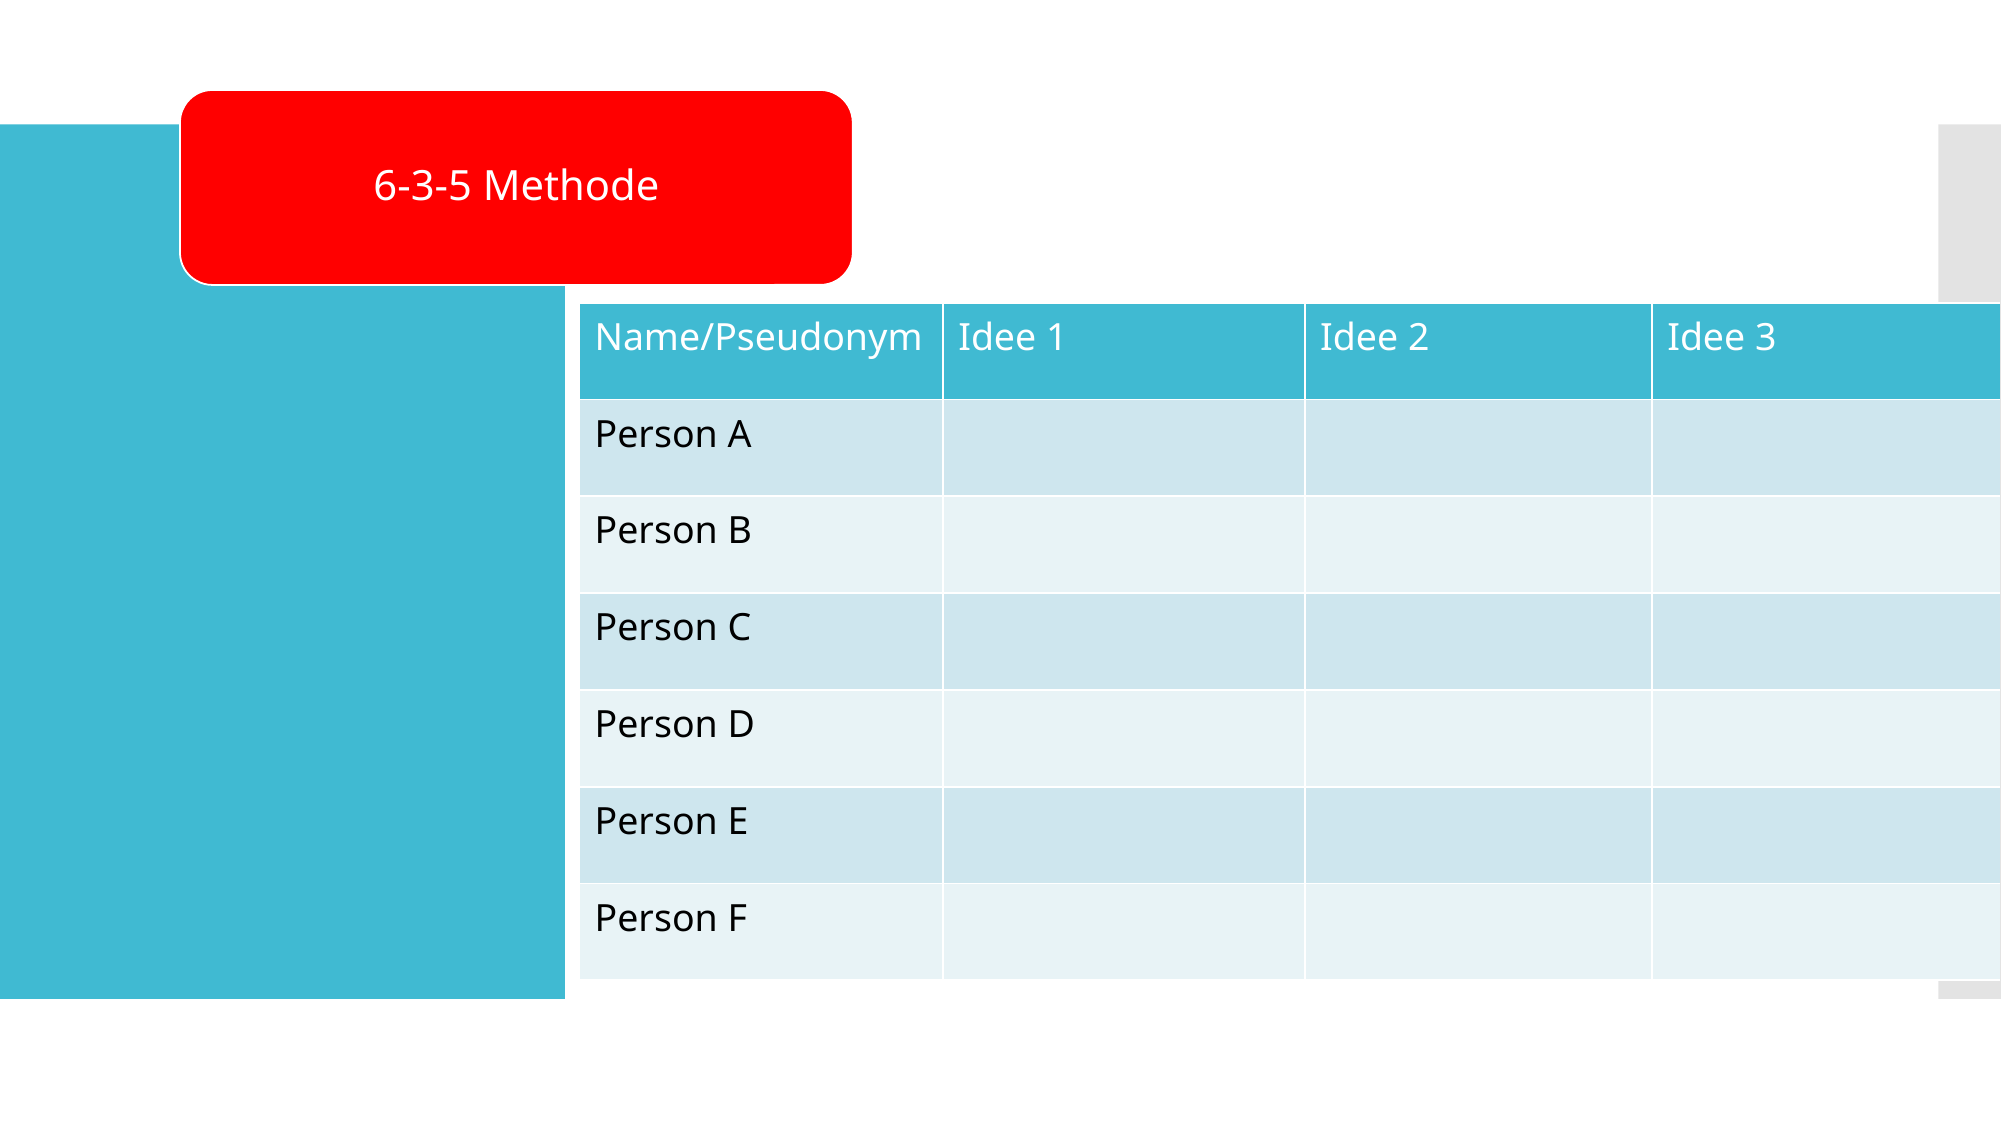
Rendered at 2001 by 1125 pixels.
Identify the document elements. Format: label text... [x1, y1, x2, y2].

table_cell Person A [580, 400, 942, 495]
table_cell Person D [580, 691, 942, 786]
table_cell [944, 884, 1304, 979]
table_cell [1306, 691, 1651, 786]
table_header Idee 2 [1306, 304, 1651, 399]
table_cell [1306, 788, 1651, 883]
table_cell [1653, 884, 2000, 979]
table_cell [944, 497, 1304, 592]
table_cell [1306, 400, 1651, 495]
table_cell [944, 594, 1304, 689]
table_cell [1653, 497, 2000, 592]
table_cell [944, 788, 1304, 883]
table_cell Person F [580, 884, 942, 979]
table_cell [1306, 884, 1651, 979]
table_cell [1306, 497, 1651, 592]
table_header Idee 3 [1653, 304, 2000, 399]
table_cell [1653, 691, 2000, 786]
table_cell [1653, 788, 2000, 883]
table_cell [1653, 400, 2000, 495]
table_cell [944, 691, 1304, 786]
table_cell Person C [580, 594, 942, 689]
table_cell Person E [580, 788, 942, 883]
table_header Idee 1 [944, 304, 1304, 399]
table_cell Person B [580, 497, 942, 592]
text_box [179, 89, 854, 286]
table_header Name/Pseudonym [580, 304, 942, 399]
table_cell [944, 400, 1304, 495]
table_cell [1306, 594, 1651, 689]
table_cell [1653, 594, 2000, 689]
